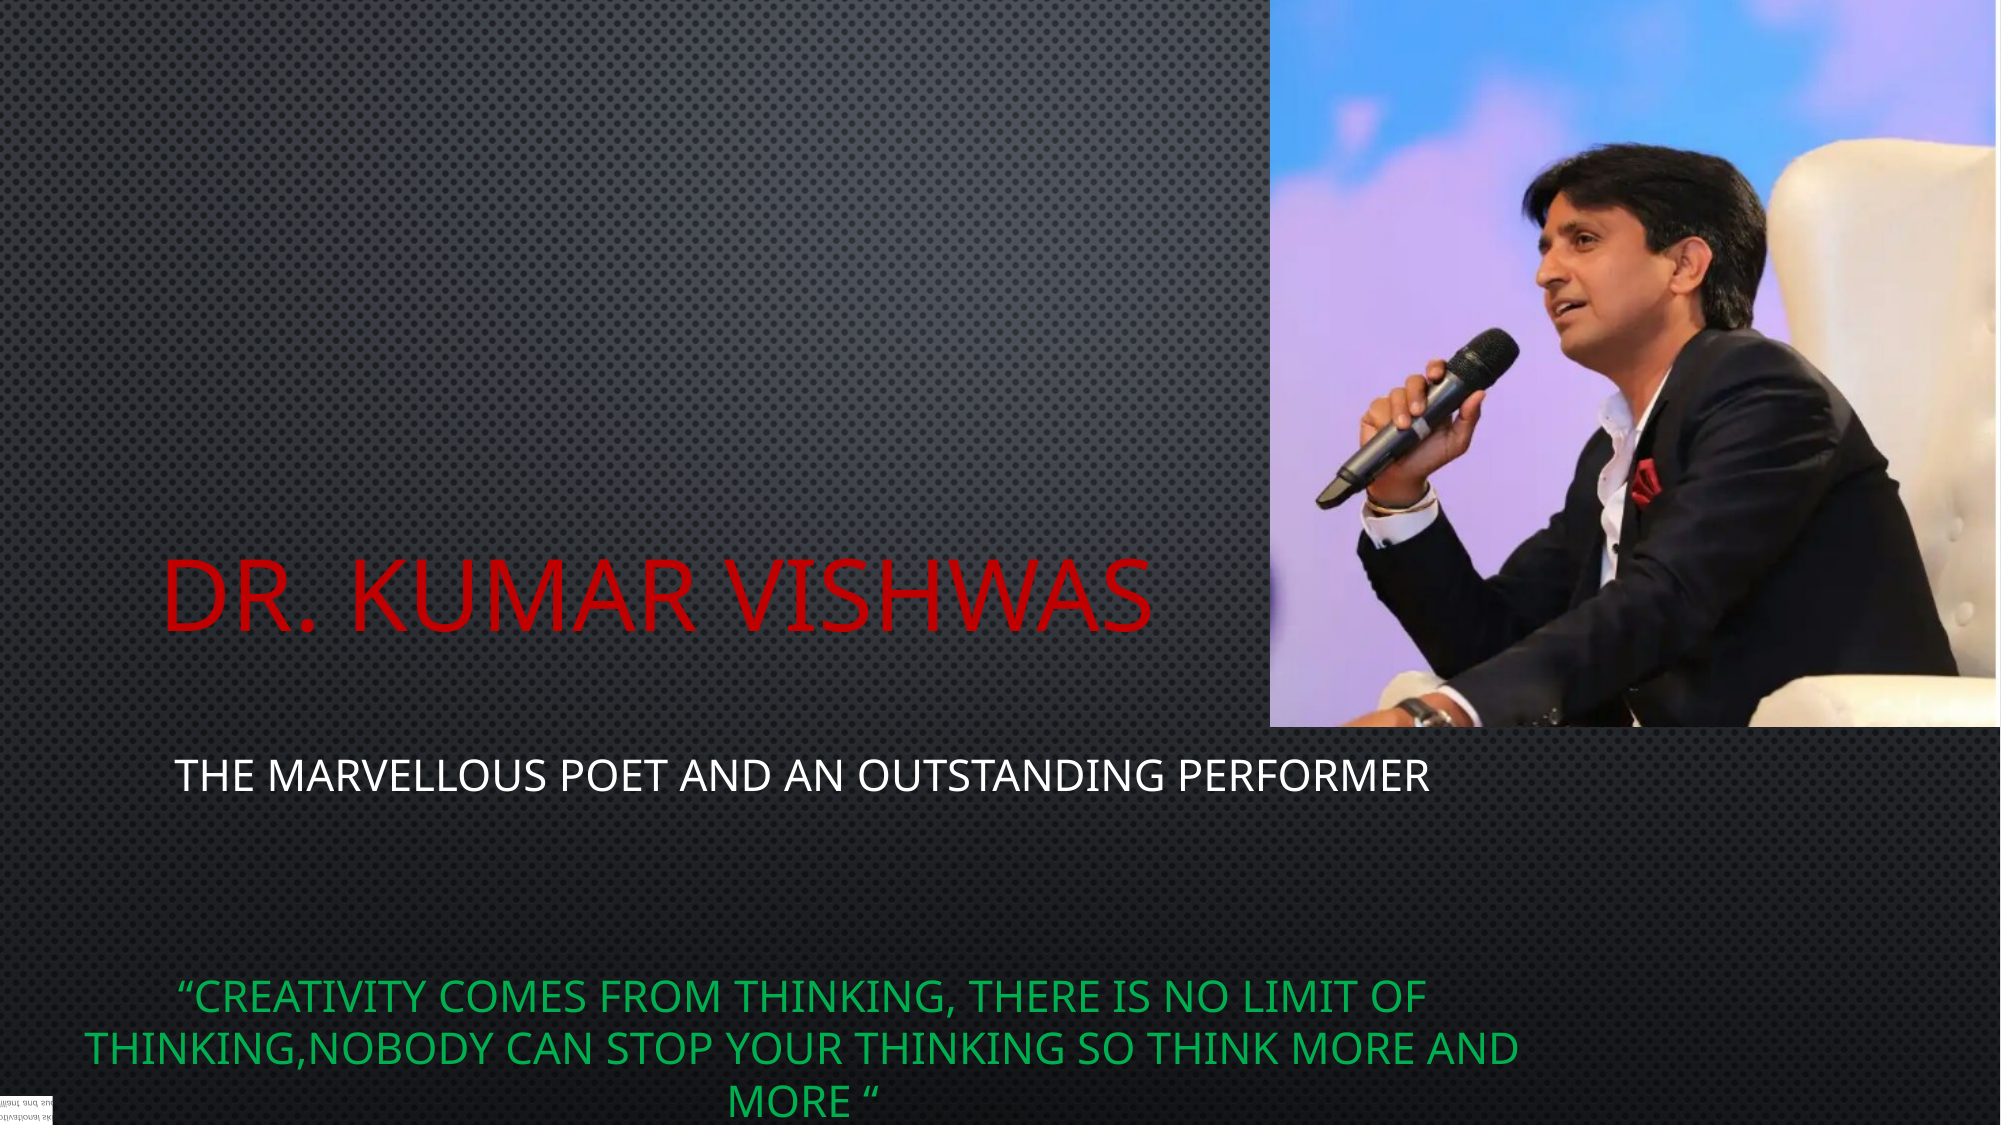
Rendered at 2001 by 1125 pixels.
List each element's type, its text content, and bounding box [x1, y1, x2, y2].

picture [1270, 0, 2000, 727]
picture [0, 1096, 53, 1125]
title Dr. Kumar Vishwas [0, 0, 1270, 660]
subtitle The marvellous poet and an outstanding performer “creativity comes from thinking, there is no limit of thinking,nobody can stop your thinking so think more and more “ [52, 739, 1553, 1111]
